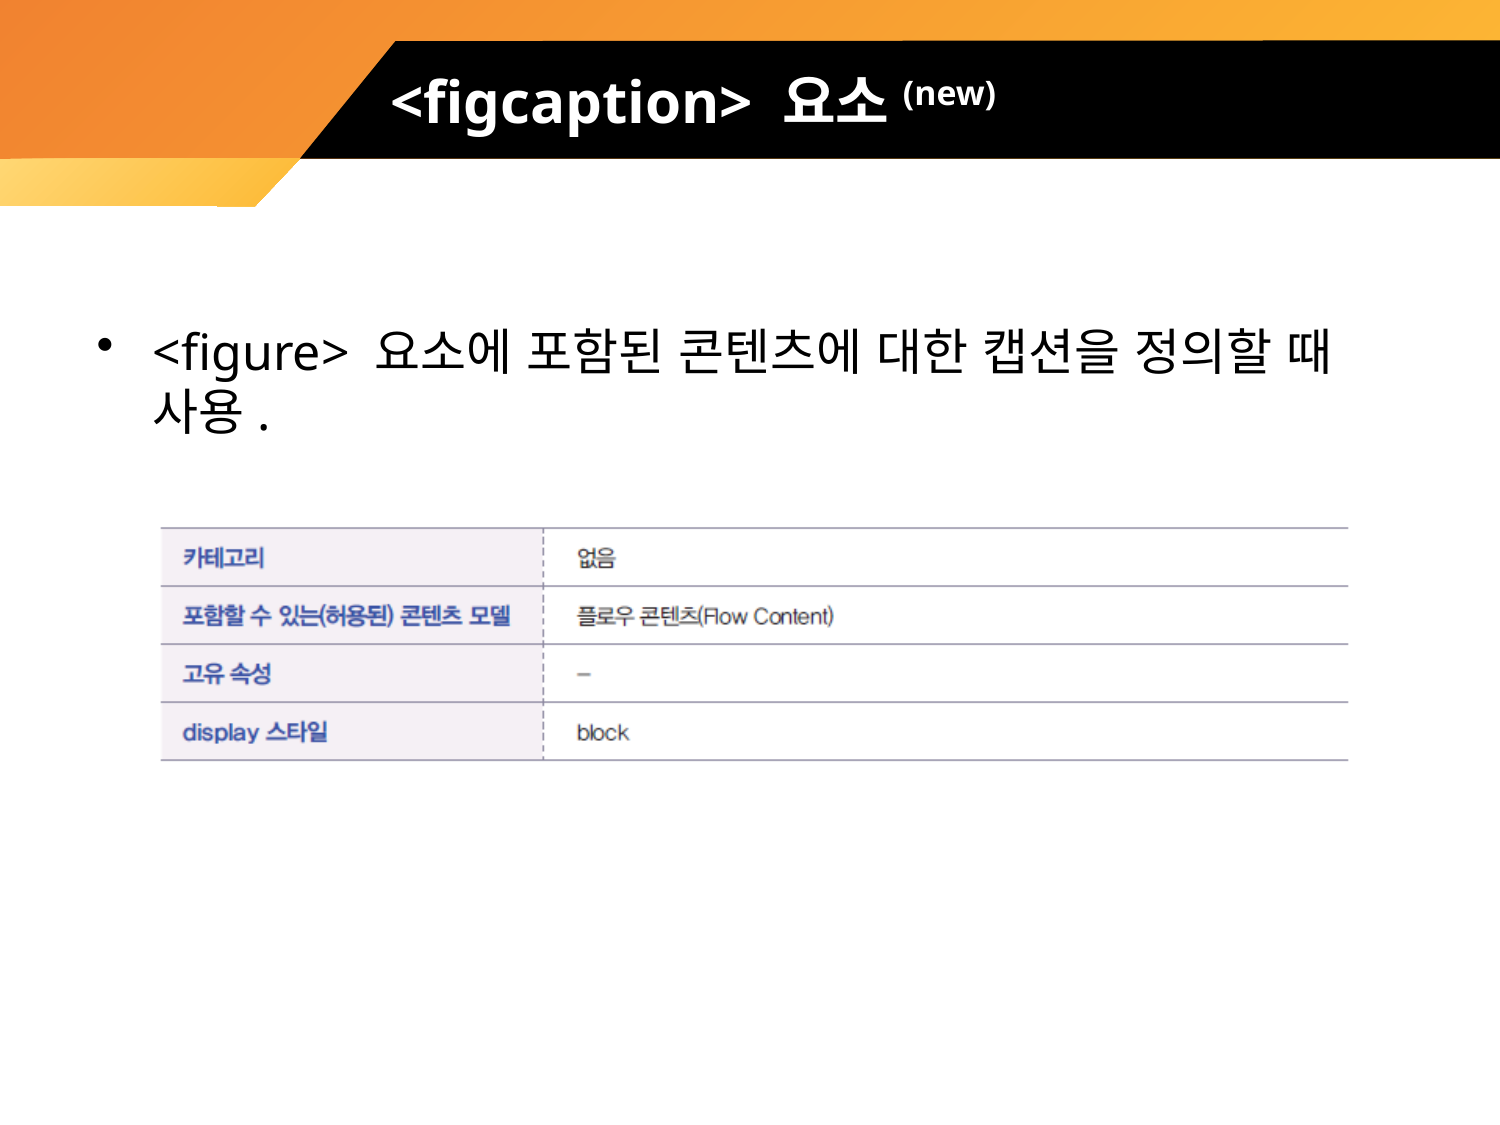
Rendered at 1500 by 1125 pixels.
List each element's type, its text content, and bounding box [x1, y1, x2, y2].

text_box <figure> 요소에 포함된 콘텐츠에 대한 캡션을 정의할 때 사용. [81, 243, 1432, 1067]
title <figcaption> 요소(new) [374, 36, 1481, 163]
picture [147, 514, 1361, 780]
